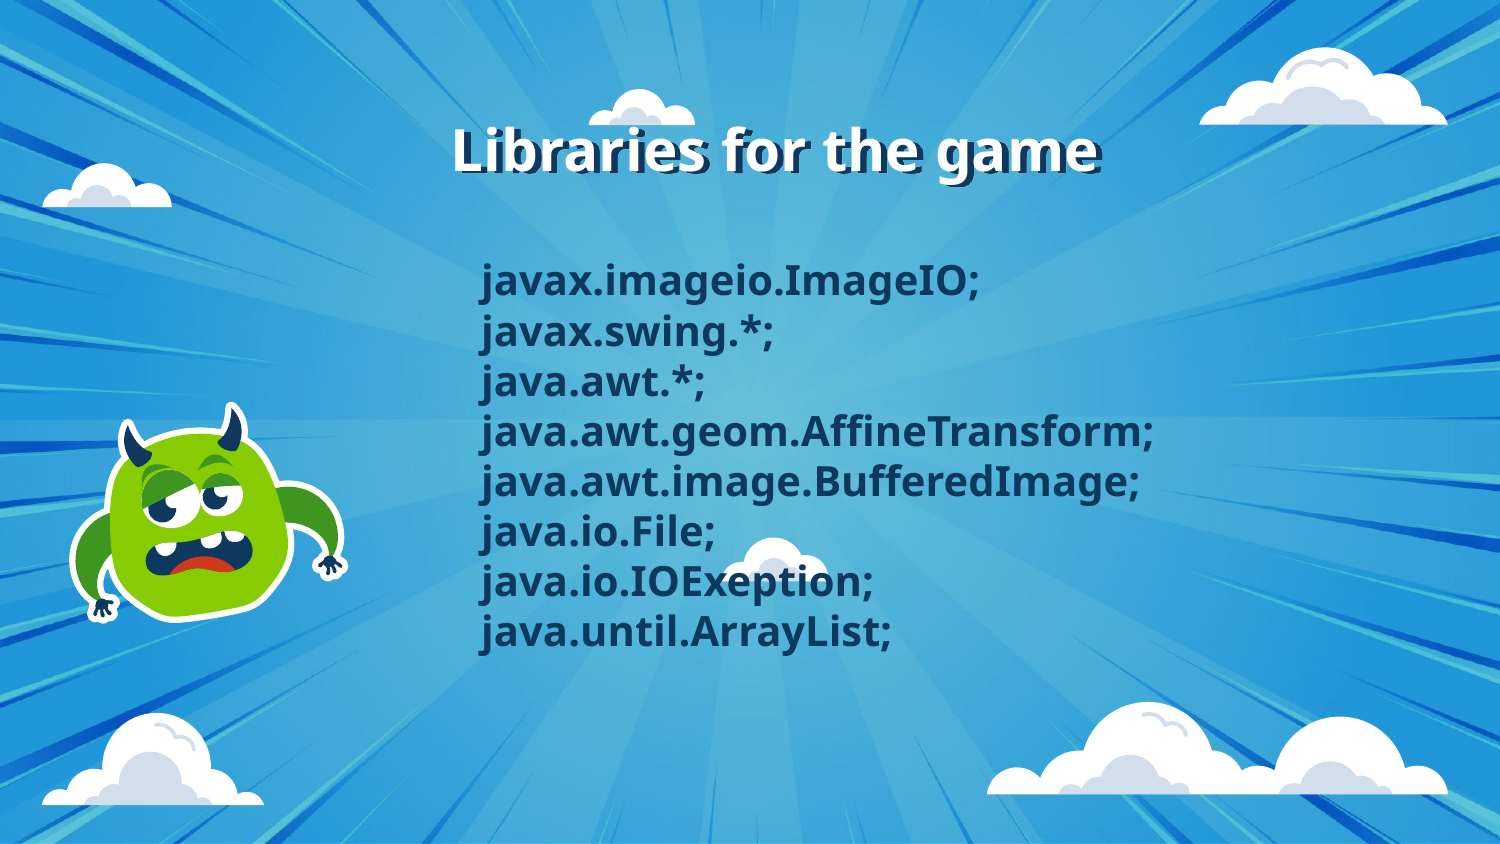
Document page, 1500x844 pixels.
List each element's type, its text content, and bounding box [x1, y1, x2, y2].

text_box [588, 88, 696, 126]
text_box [41, 162, 172, 208]
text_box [721, 537, 829, 582]
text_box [41, 367, 381, 682]
picture [0, 0, 1500, 844]
title Libraries for the game [174, 46, 1376, 251]
text_box javax.imageio.ImageIO; javax.swing.*; java.awt.*; java.awt.geom.AffineTransform; java.awt.image.BufferedImage; java.io.File; java.io.IOExeption; java.until.ArrayList; [466, 252, 1240, 713]
